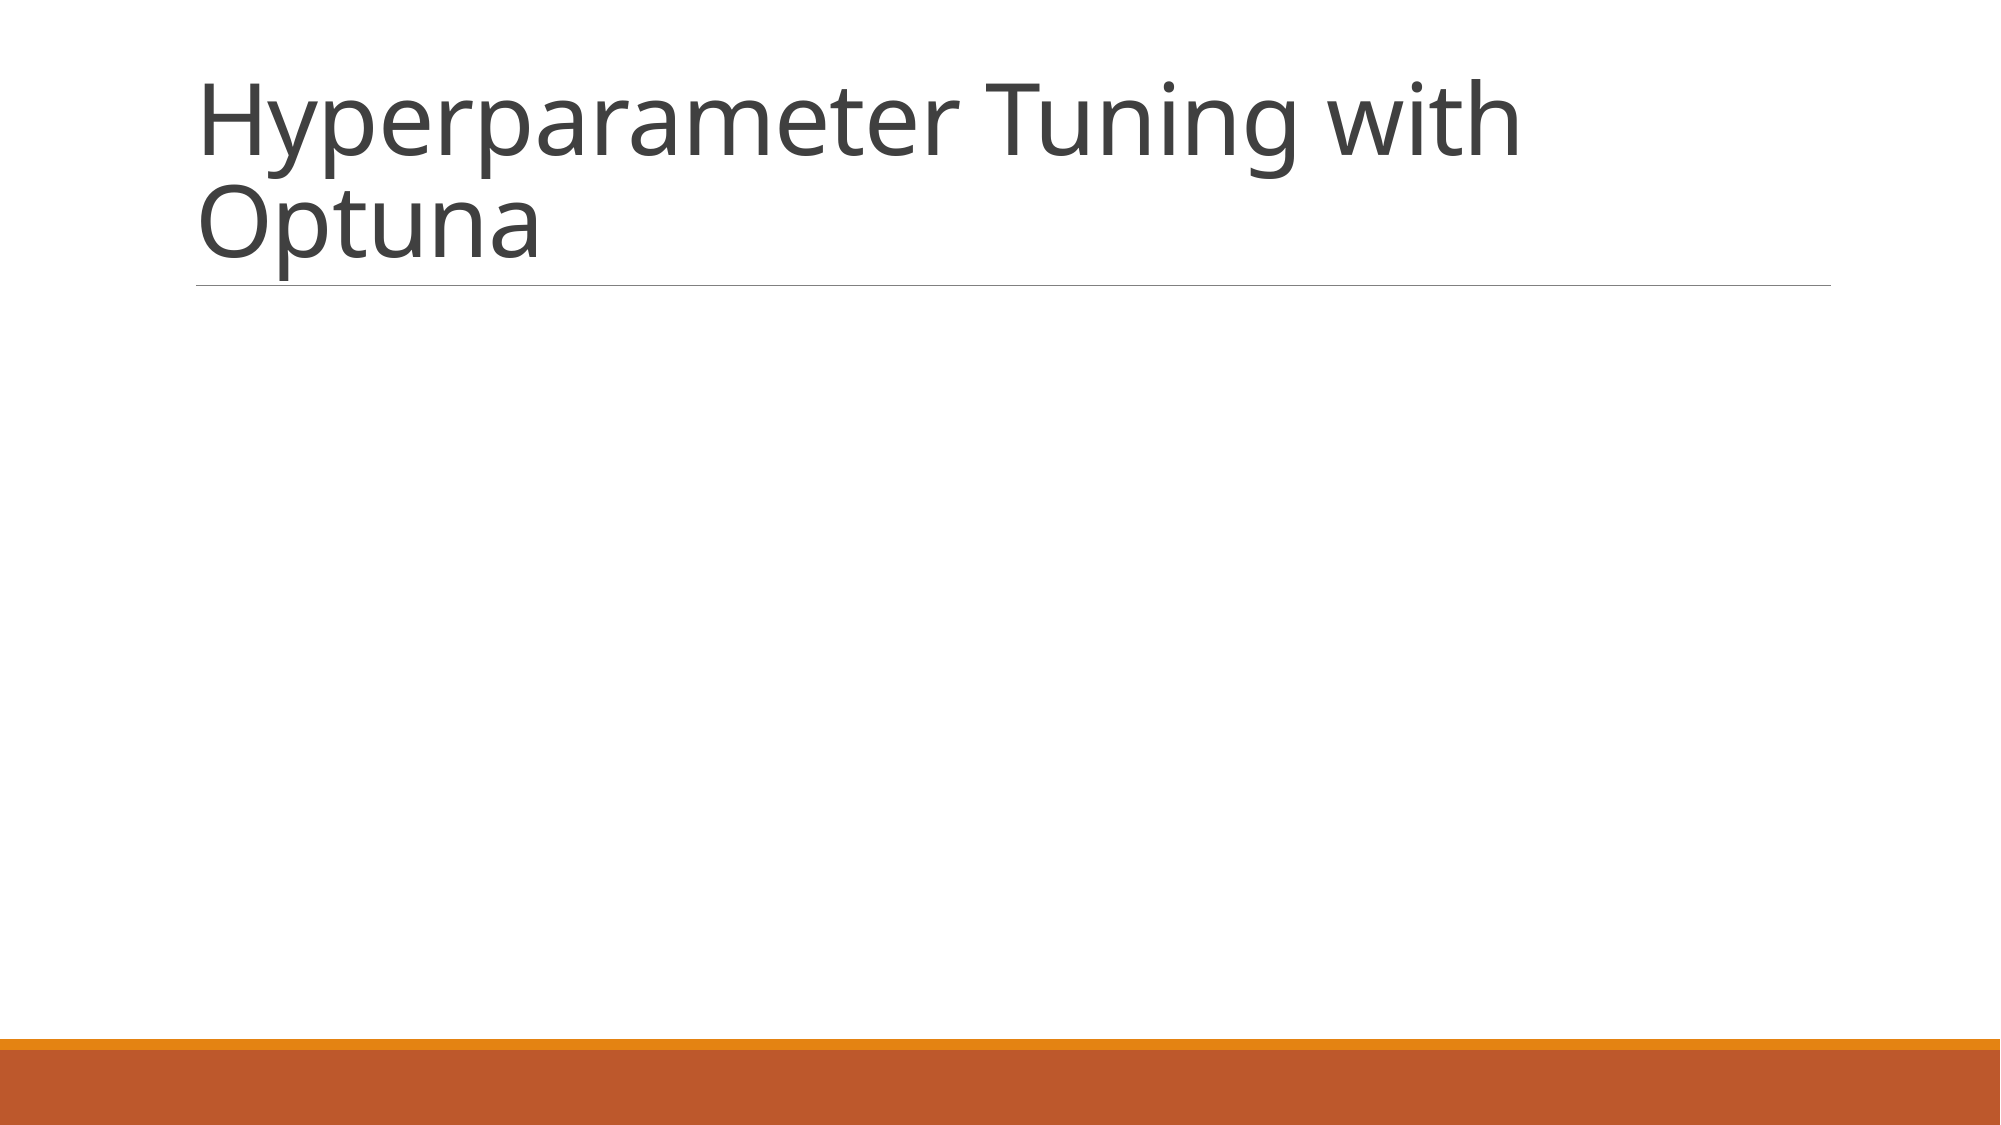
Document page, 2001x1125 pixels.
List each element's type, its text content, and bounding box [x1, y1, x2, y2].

title Hyperparameter Tuning with Optuna [180, 47, 1830, 285]
